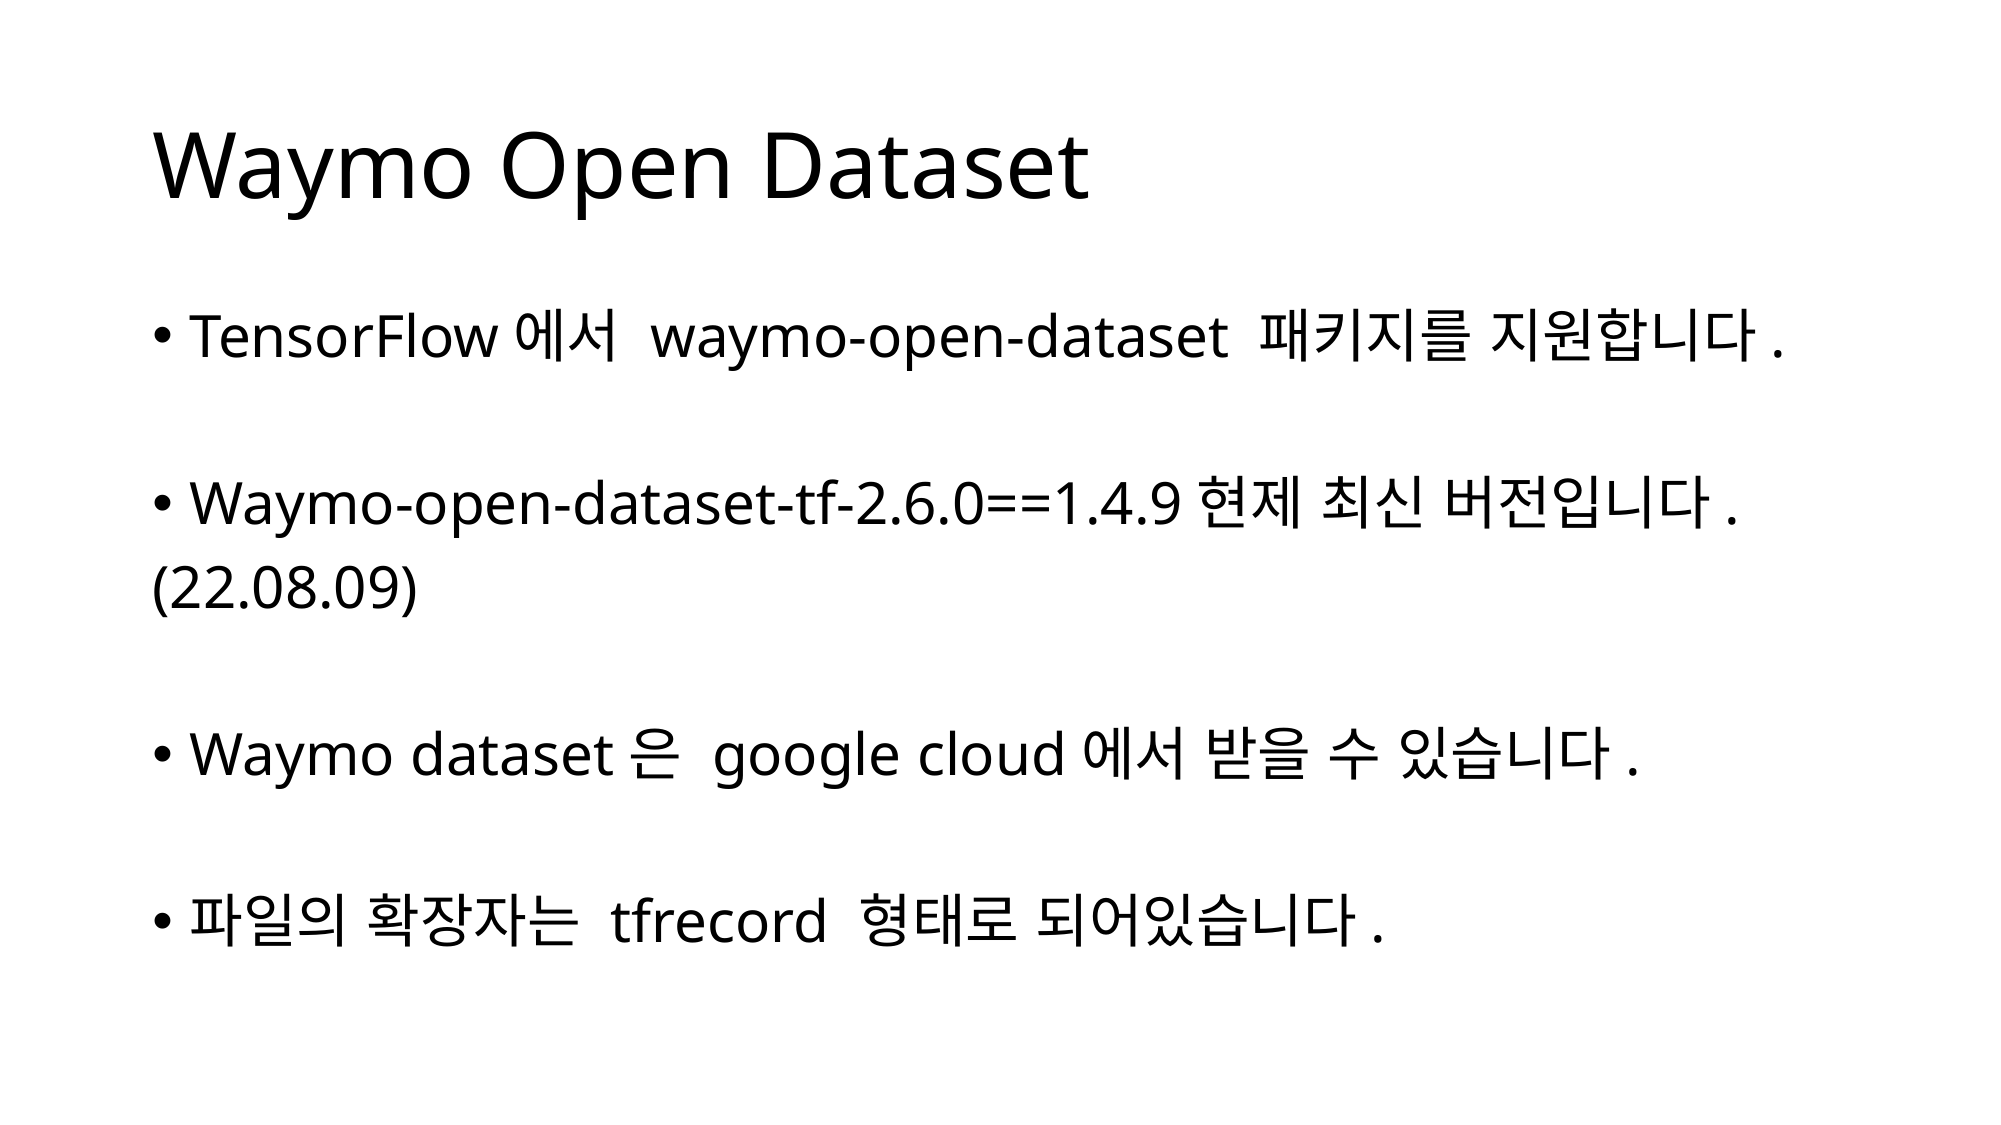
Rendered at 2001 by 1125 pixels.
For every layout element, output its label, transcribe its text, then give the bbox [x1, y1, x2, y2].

title Waymo Open Dataset [137, 59, 1863, 278]
list TensorFlow에서 waymo-open-dataset 패키지를 지원합니다. Waymo-open-dataset-tf-2.6.0==1.4.9현제 최신 버전입니다. (22.08.09) Waymo dataset은 google cloud에서 받을 수 있습니다. 파일의 확장자는 tfrecord 형태로 되어있습니다. [137, 299, 1863, 1014]
